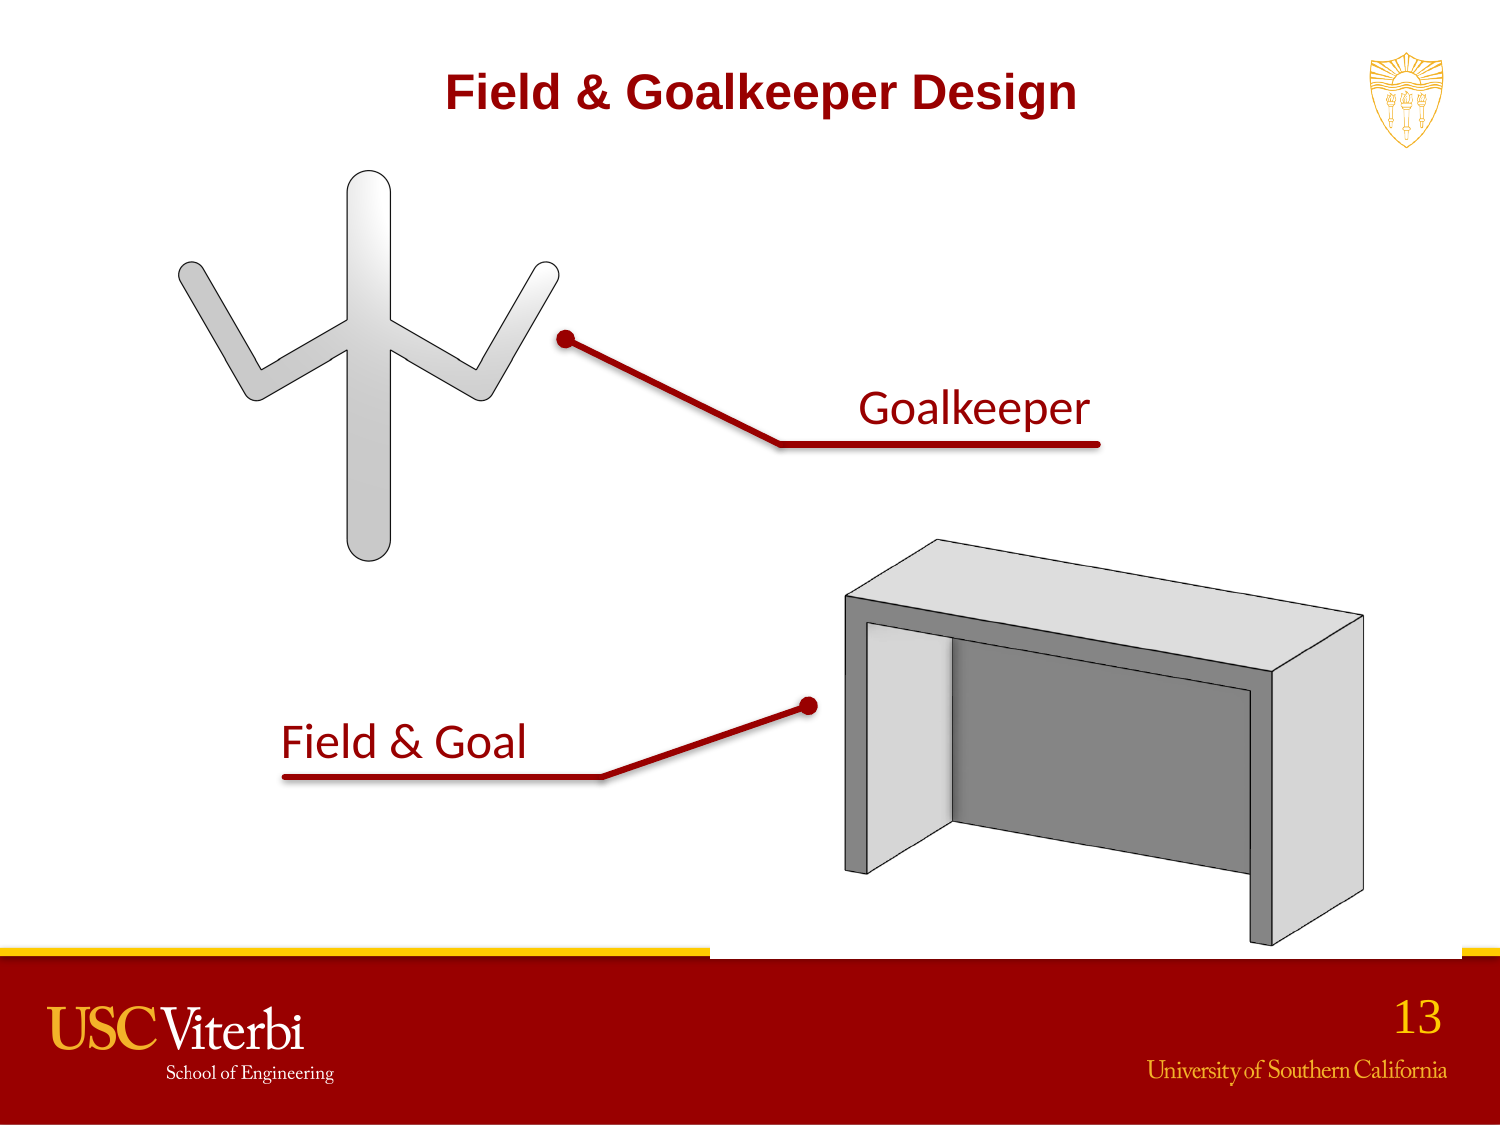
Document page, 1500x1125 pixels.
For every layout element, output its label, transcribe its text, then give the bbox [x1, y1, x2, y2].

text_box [265, 701, 809, 778]
picture [1147, 1059, 1447, 1086]
picture [129, 127, 621, 592]
text_box Field & Goalkeeper Design [154, 51, 1369, 127]
picture [47, 1006, 334, 1084]
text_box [565, 338, 1212, 445]
text_box 13 [1333, 975, 1458, 1051]
picture [710, 453, 1462, 959]
picture [1345, 39, 1468, 162]
